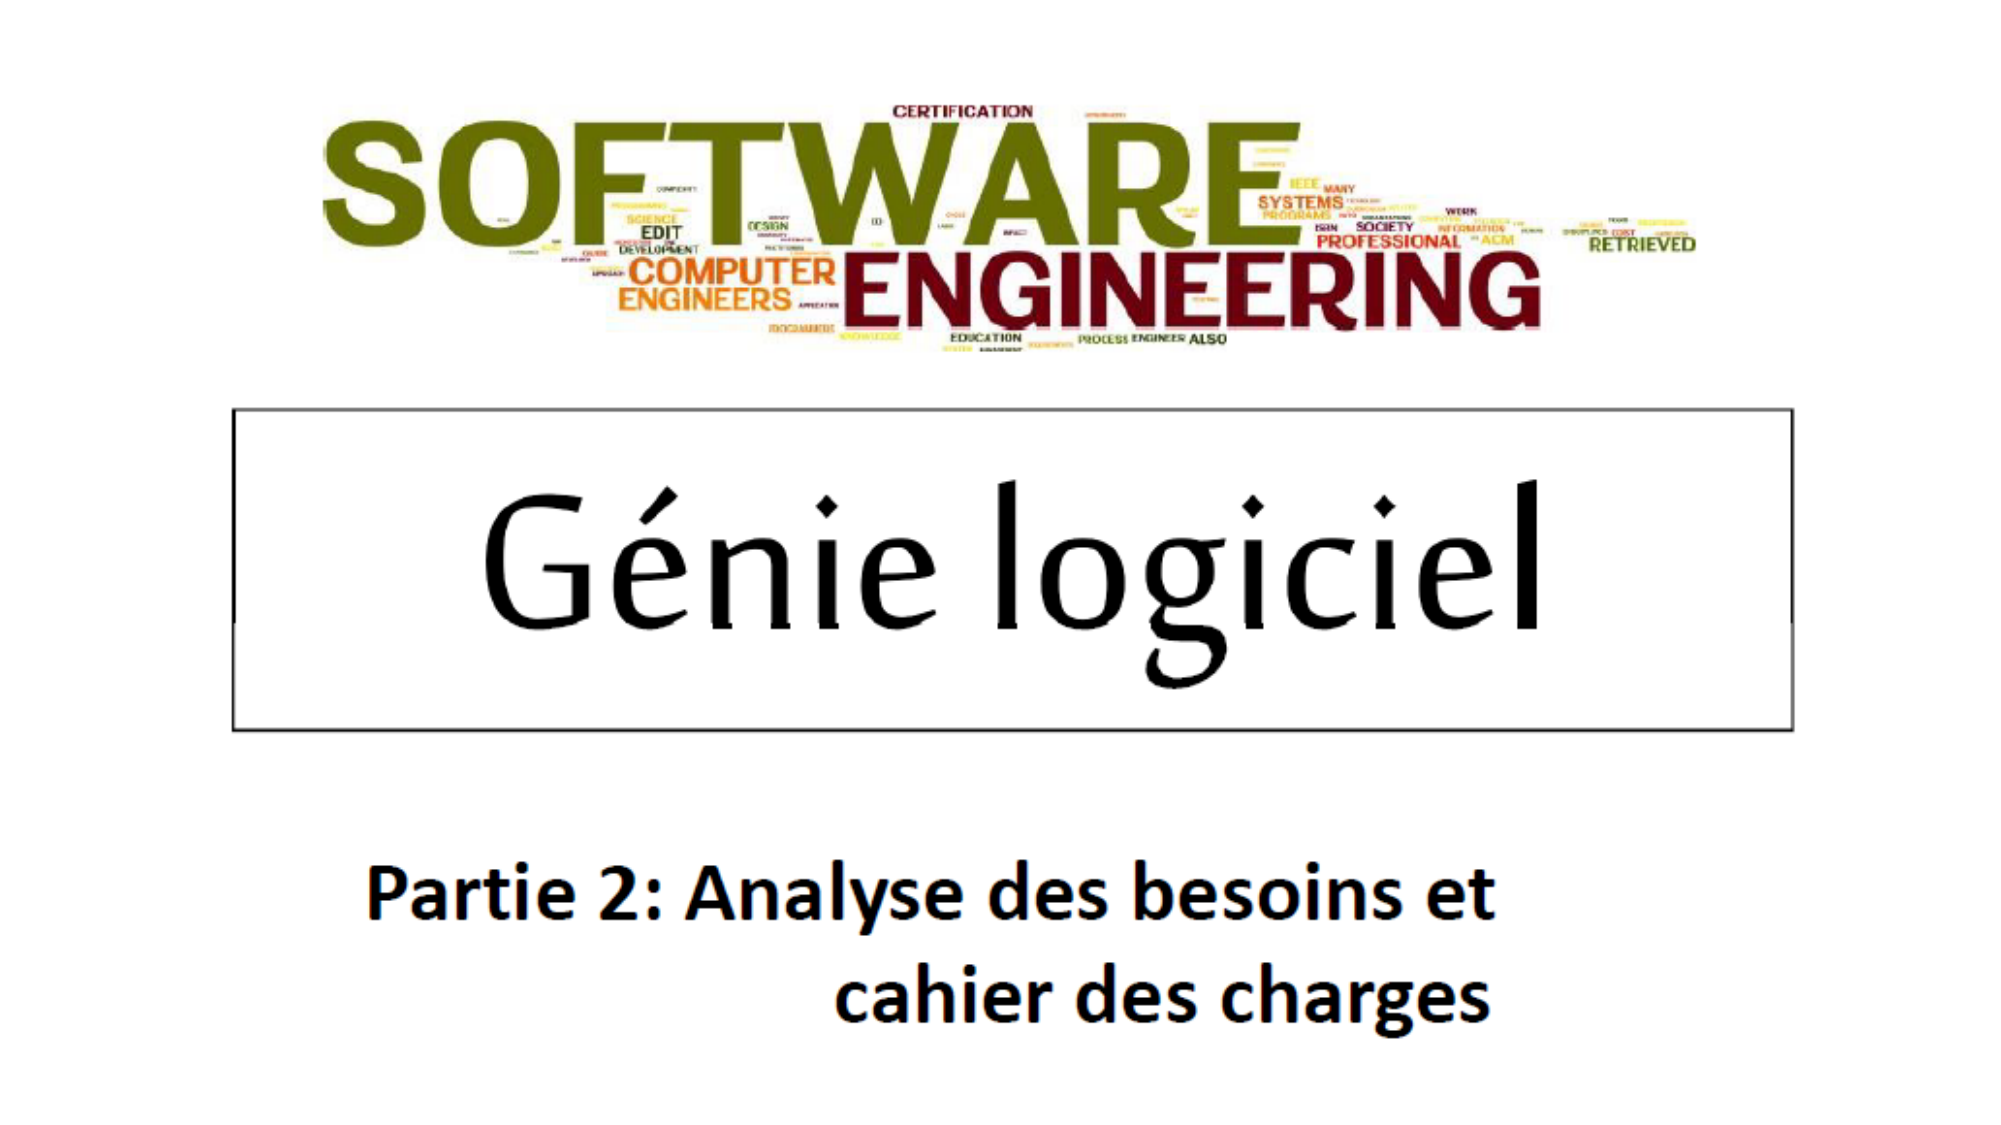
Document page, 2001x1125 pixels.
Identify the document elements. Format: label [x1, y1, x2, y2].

picture [116, 32, 1956, 1093]
